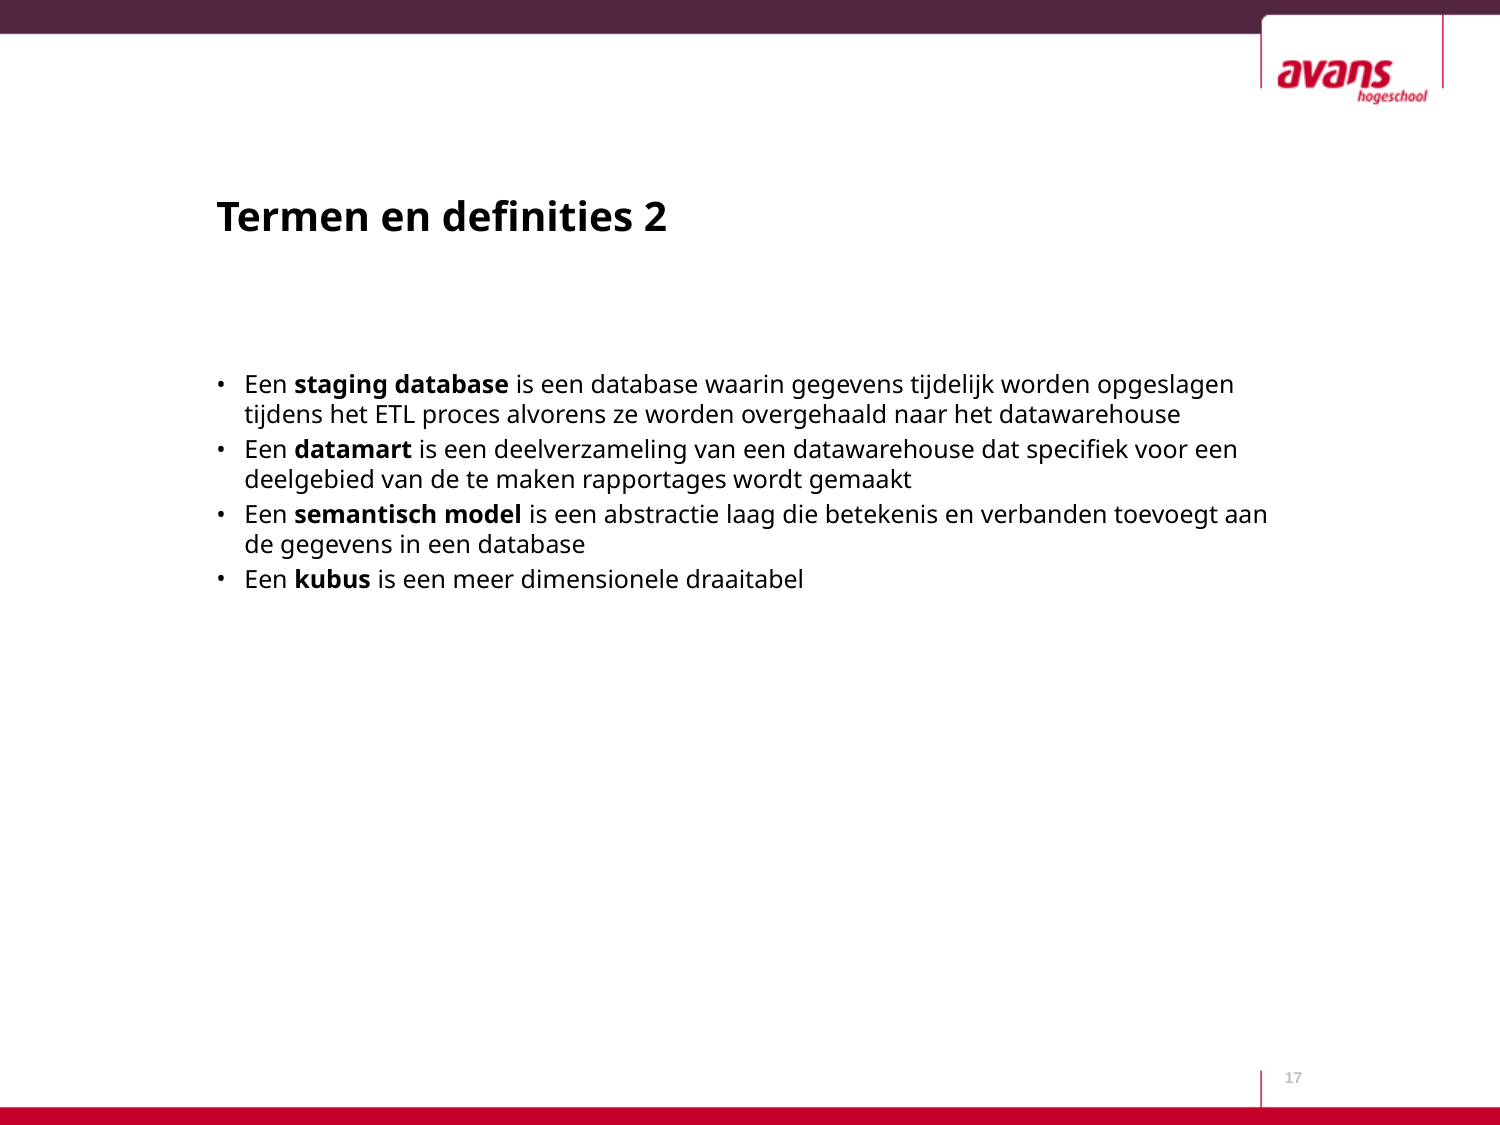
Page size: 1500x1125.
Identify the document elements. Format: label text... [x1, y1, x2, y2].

title Termen en definities 2 [201, 182, 1314, 329]
list Een staging database is een database waarin gegevens tijdelijk worden opgeslagen tijdens het ETL proces alvorens ze worden overgehaald naar het datawarehouse Een datamart is een deelverzameling van een datawarehouse dat specifiek voor een deelgebied van de te maken rapportages wordt gemaakt Een semantisch model is een abstractie laag die betekenis en verbanden toevoegt aan de gegevens in een database Een kubus is een meer dimensionele draaitabel [201, 361, 1314, 964]
picture [0, 0, 1500, 1125]
slide_number 17 [1269, 1060, 1420, 1103]
